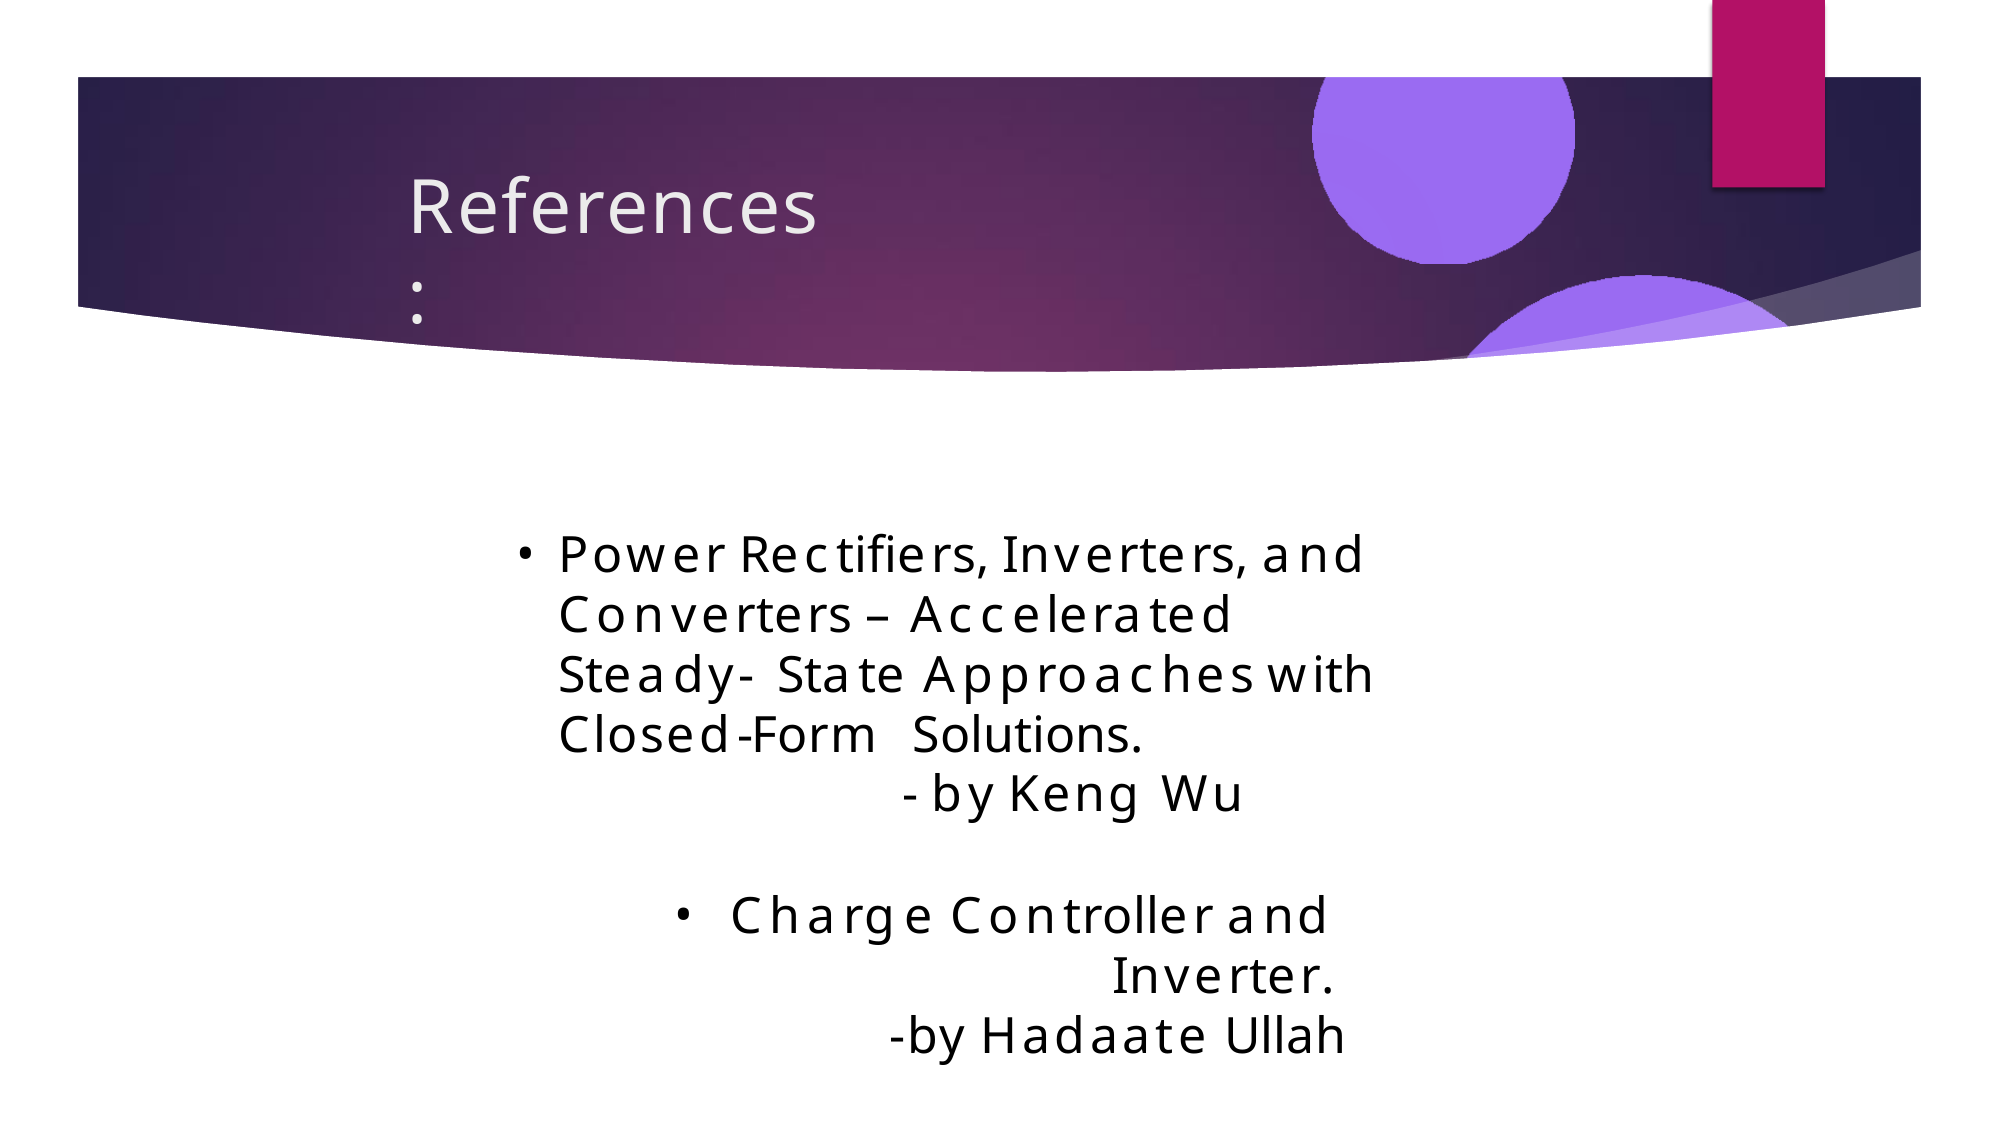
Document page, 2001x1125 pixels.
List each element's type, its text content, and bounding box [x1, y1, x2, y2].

title References: [405, 156, 839, 347]
picture [79, 0, 1920, 371]
text_box Power Rectifiers, Inverters, and Converters – Accelerated Steady- State Approaches with Closed-Form Solutions. - by Keng Wu Charge Controller and Inverter. -by Hadaate Ullah [513, 520, 1435, 1064]
